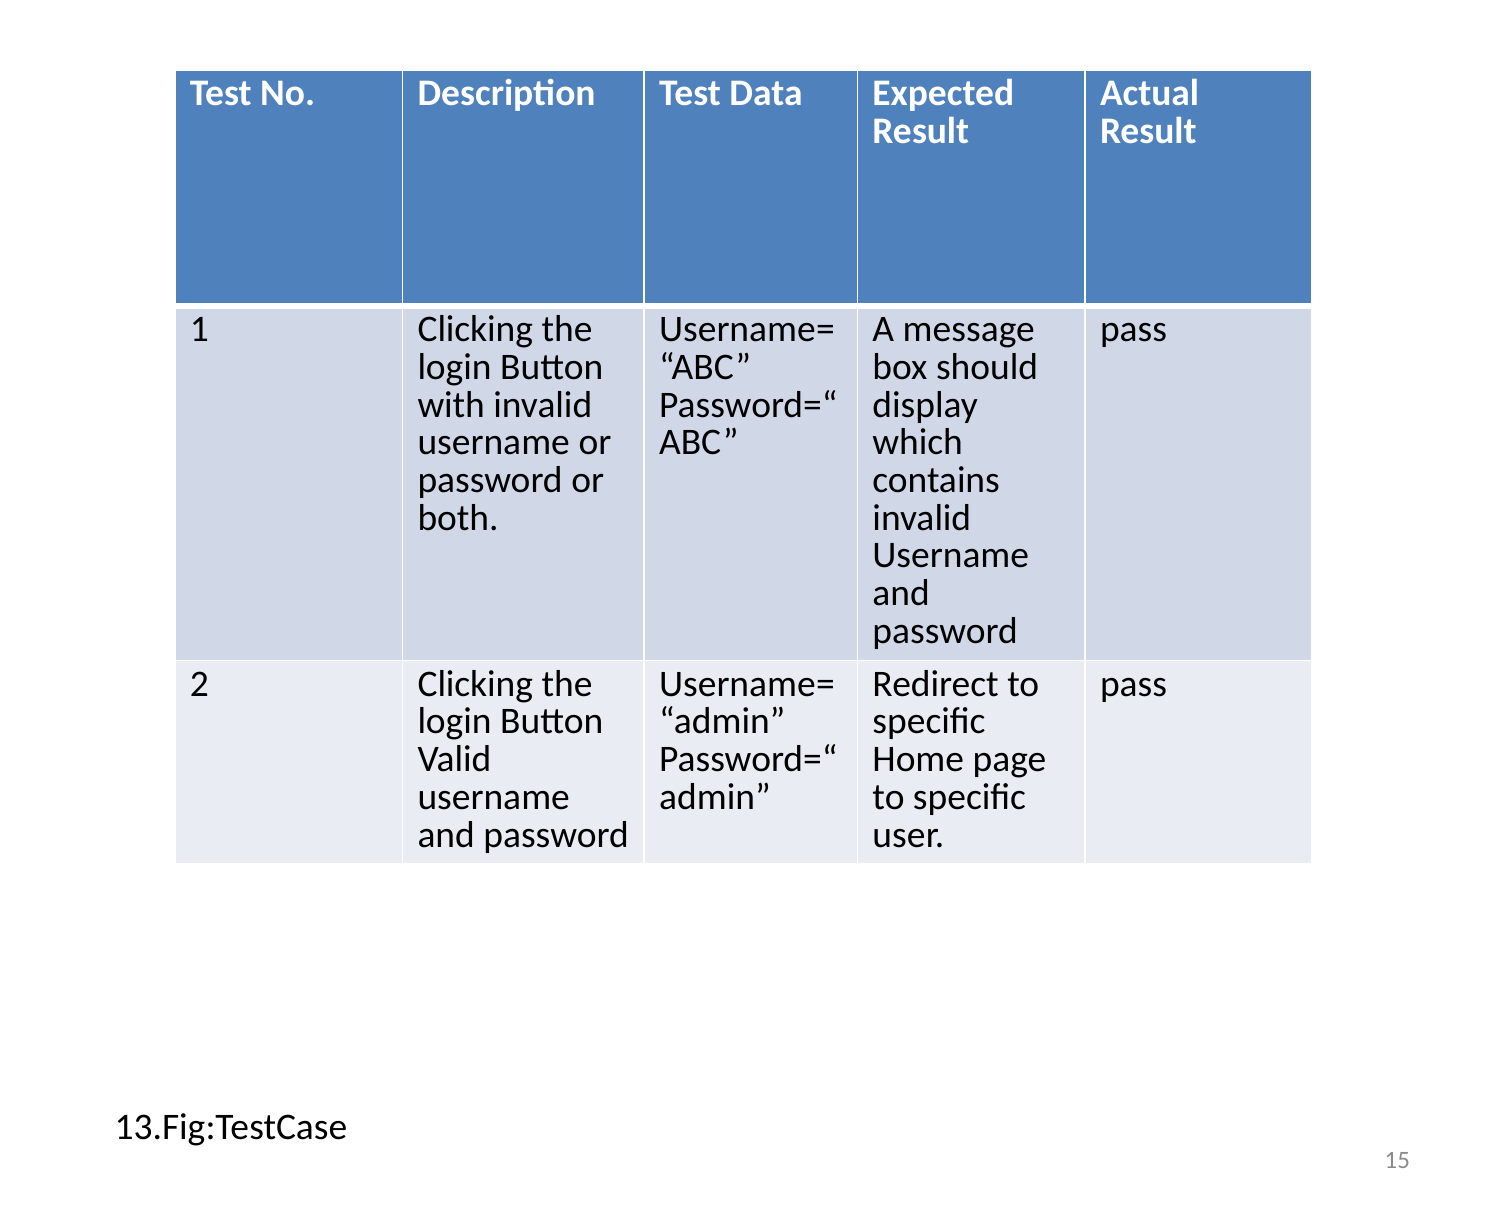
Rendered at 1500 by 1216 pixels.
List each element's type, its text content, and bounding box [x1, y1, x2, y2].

table_cell 2 [176, 661, 402, 863]
table_cell 1 [176, 309, 402, 660]
table_cell Clicking the login Button Valid username and password [403, 661, 643, 863]
table_header Test No. [176, 71, 402, 303]
table_cell Clicking the login Button with invalid username or password or both. [403, 309, 643, 660]
table_cell Redirect to specific Home page to specific user. [858, 661, 1084, 863]
table_cell pass [1086, 309, 1311, 660]
table_cell Username=“admin” Password=“admin” [645, 661, 857, 863]
table_cell A message box should display which contains invalid Username and password [858, 309, 1084, 660]
table_header Expected Result [858, 71, 1084, 303]
table_header Test Data [645, 71, 857, 303]
slide_number 16 [1074, 1126, 1425, 1191]
table_header Actual Result [1086, 71, 1311, 303]
text_box 13.Fig:TestCase [99, 1095, 563, 1155]
table_cell Username=“ABC” Password=“ABC” [645, 309, 857, 660]
table_cell pass [1086, 661, 1311, 863]
table_header Description [403, 71, 643, 303]
